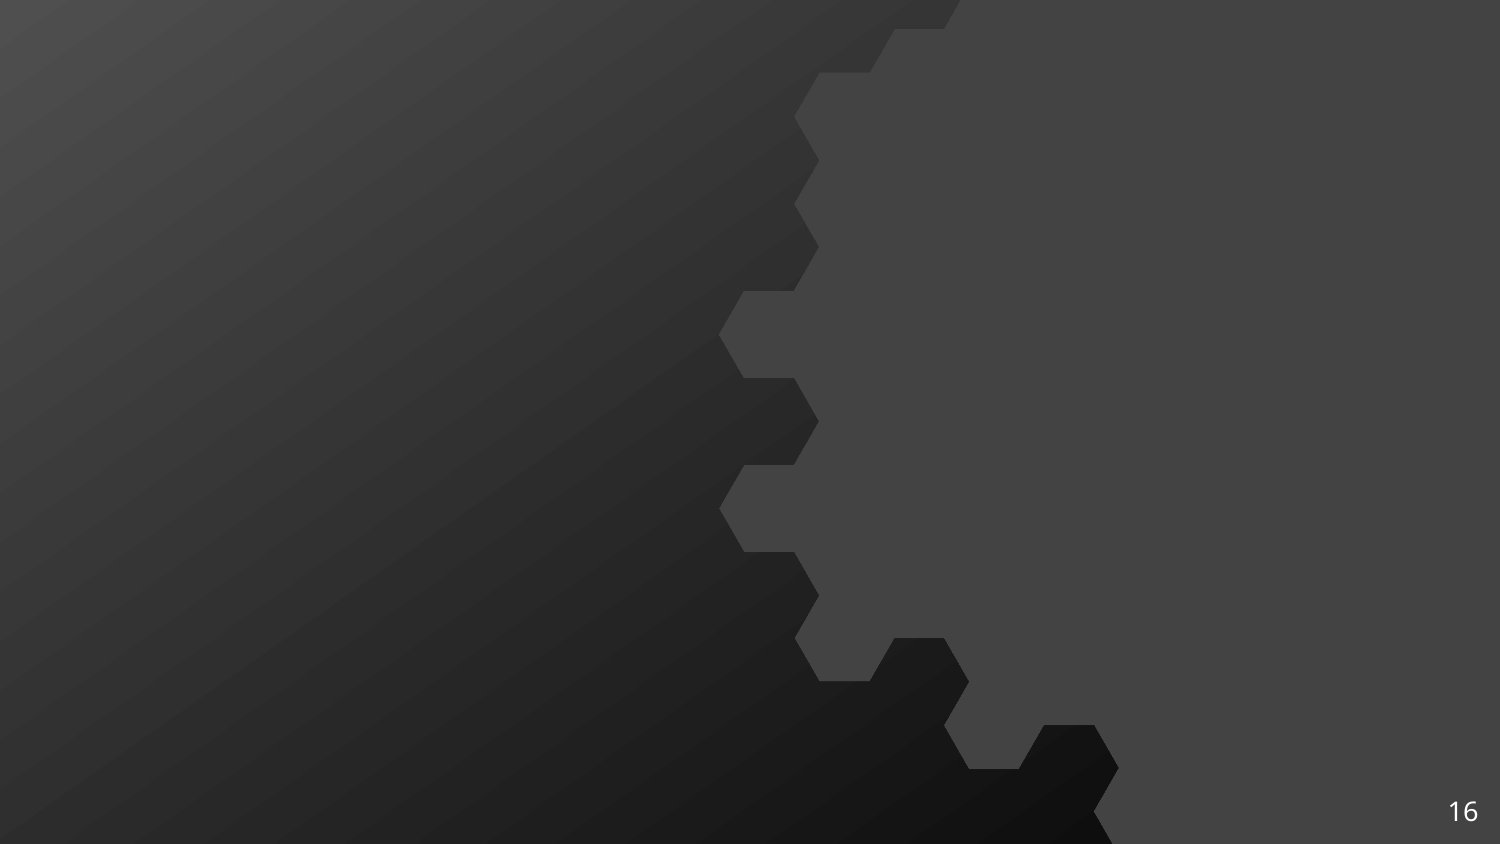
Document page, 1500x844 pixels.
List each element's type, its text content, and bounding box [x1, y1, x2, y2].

slide_number 16 [1403, 779, 1494, 844]
